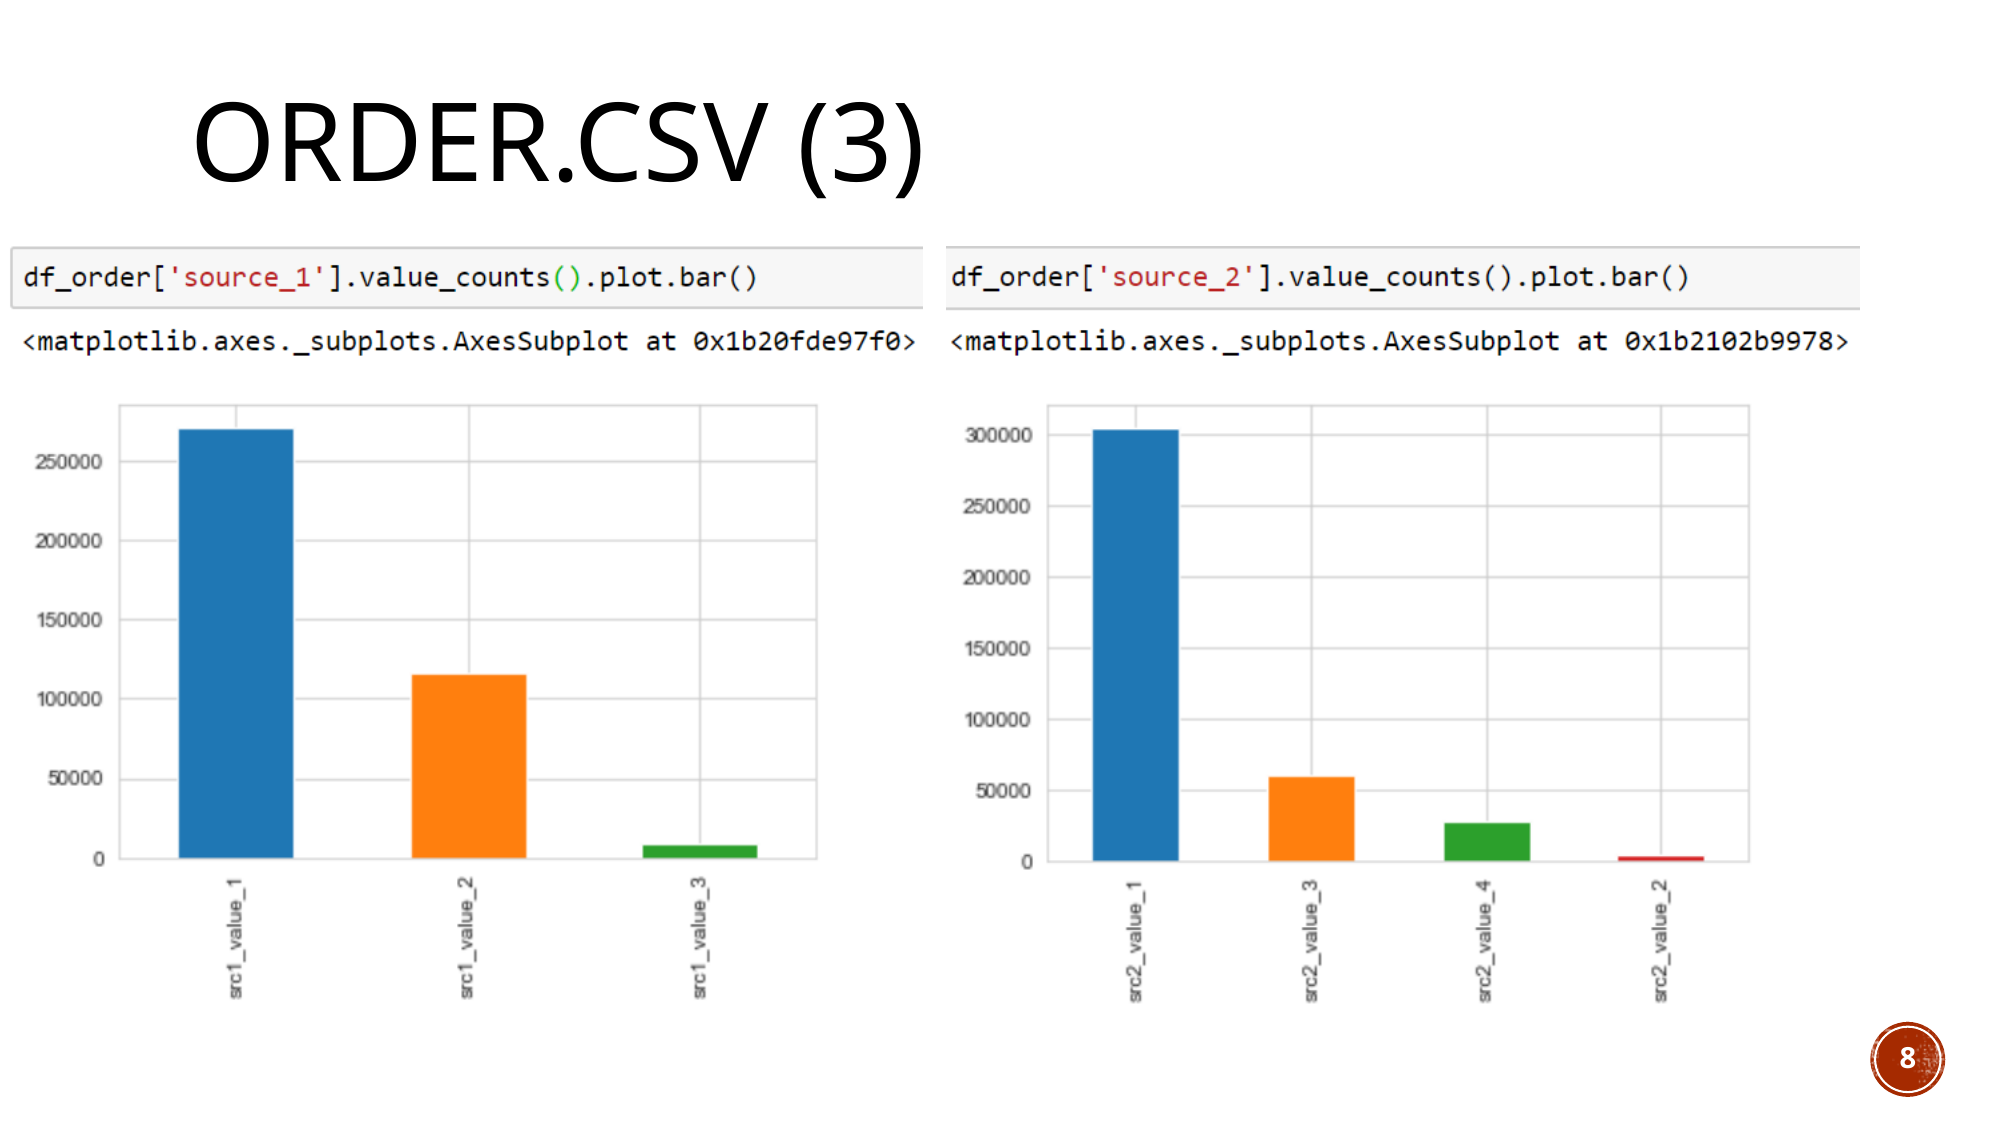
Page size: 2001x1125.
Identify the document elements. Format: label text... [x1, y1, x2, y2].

slide_number 8 [1855, 1028, 1961, 1089]
title order.csv (3) [175, 79, 1826, 344]
picture [946, 246, 1860, 1013]
picture [5, 236, 923, 1004]
